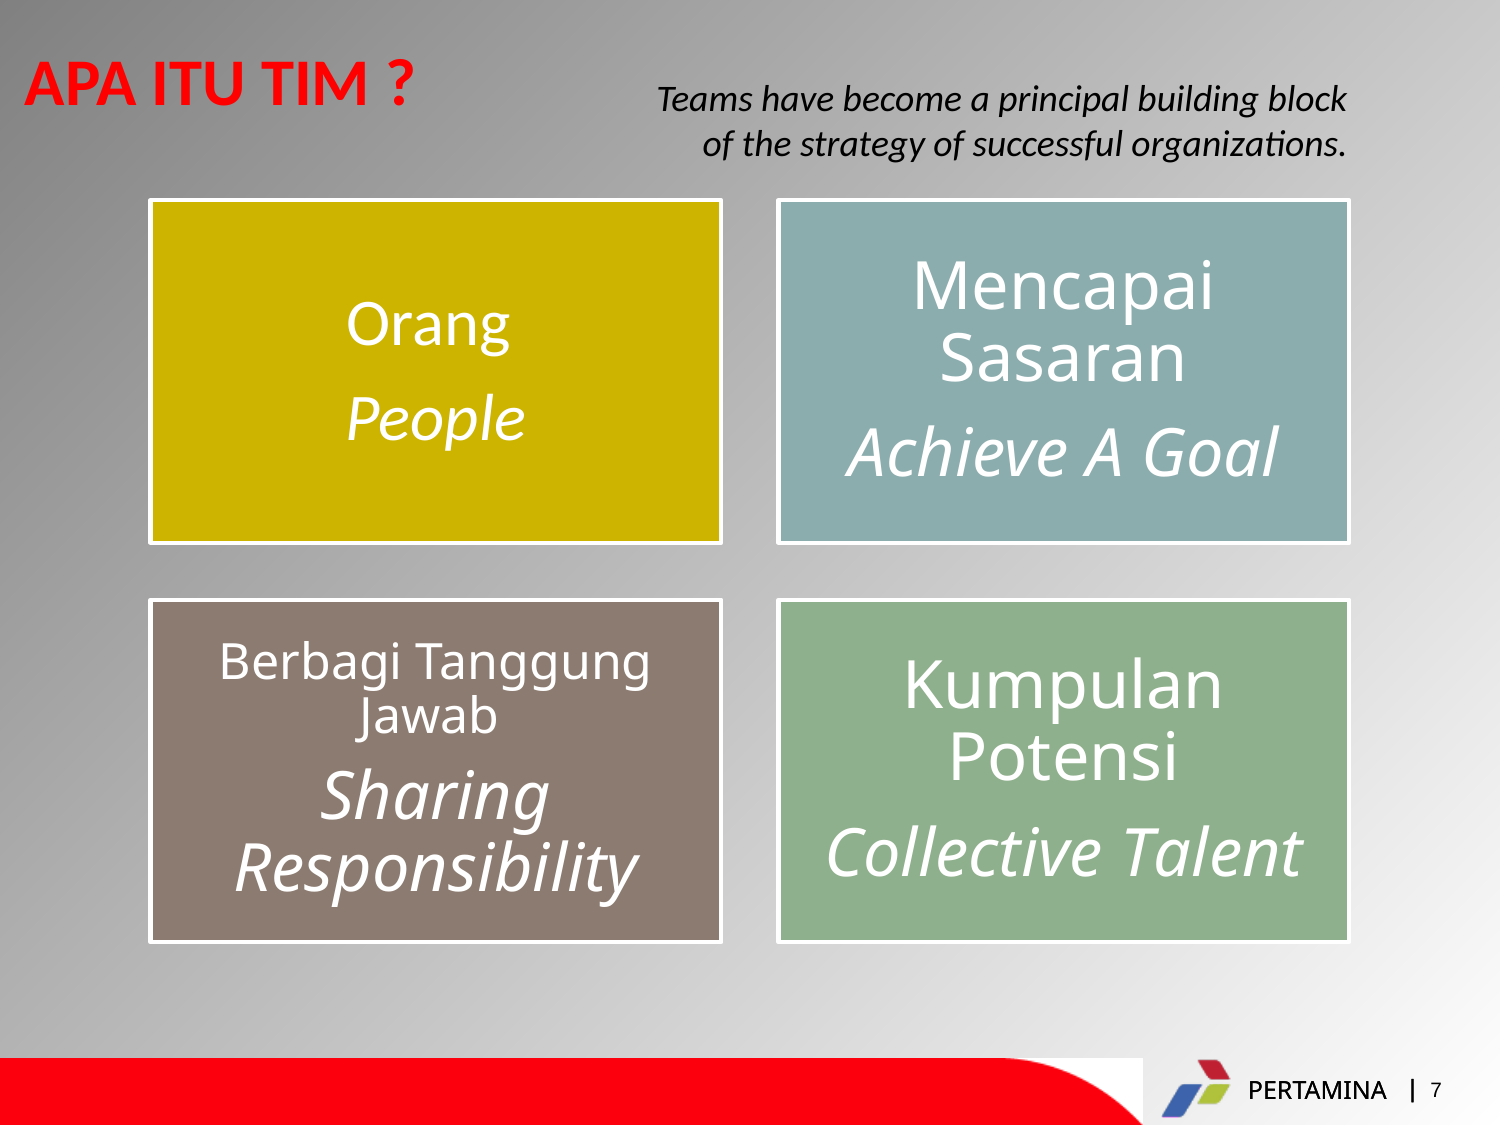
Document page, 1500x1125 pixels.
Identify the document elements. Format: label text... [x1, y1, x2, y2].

picture [0, 1058, 1143, 1125]
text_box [74, 199, 1426, 943]
text_box Teams have become a principal building block of the strategy of successful organizations. [612, 66, 1363, 171]
slide_number 7 [1430, 1077, 1463, 1103]
picture [1161, 1052, 1234, 1119]
title APA ITU TIM ? [24, 38, 1468, 120]
